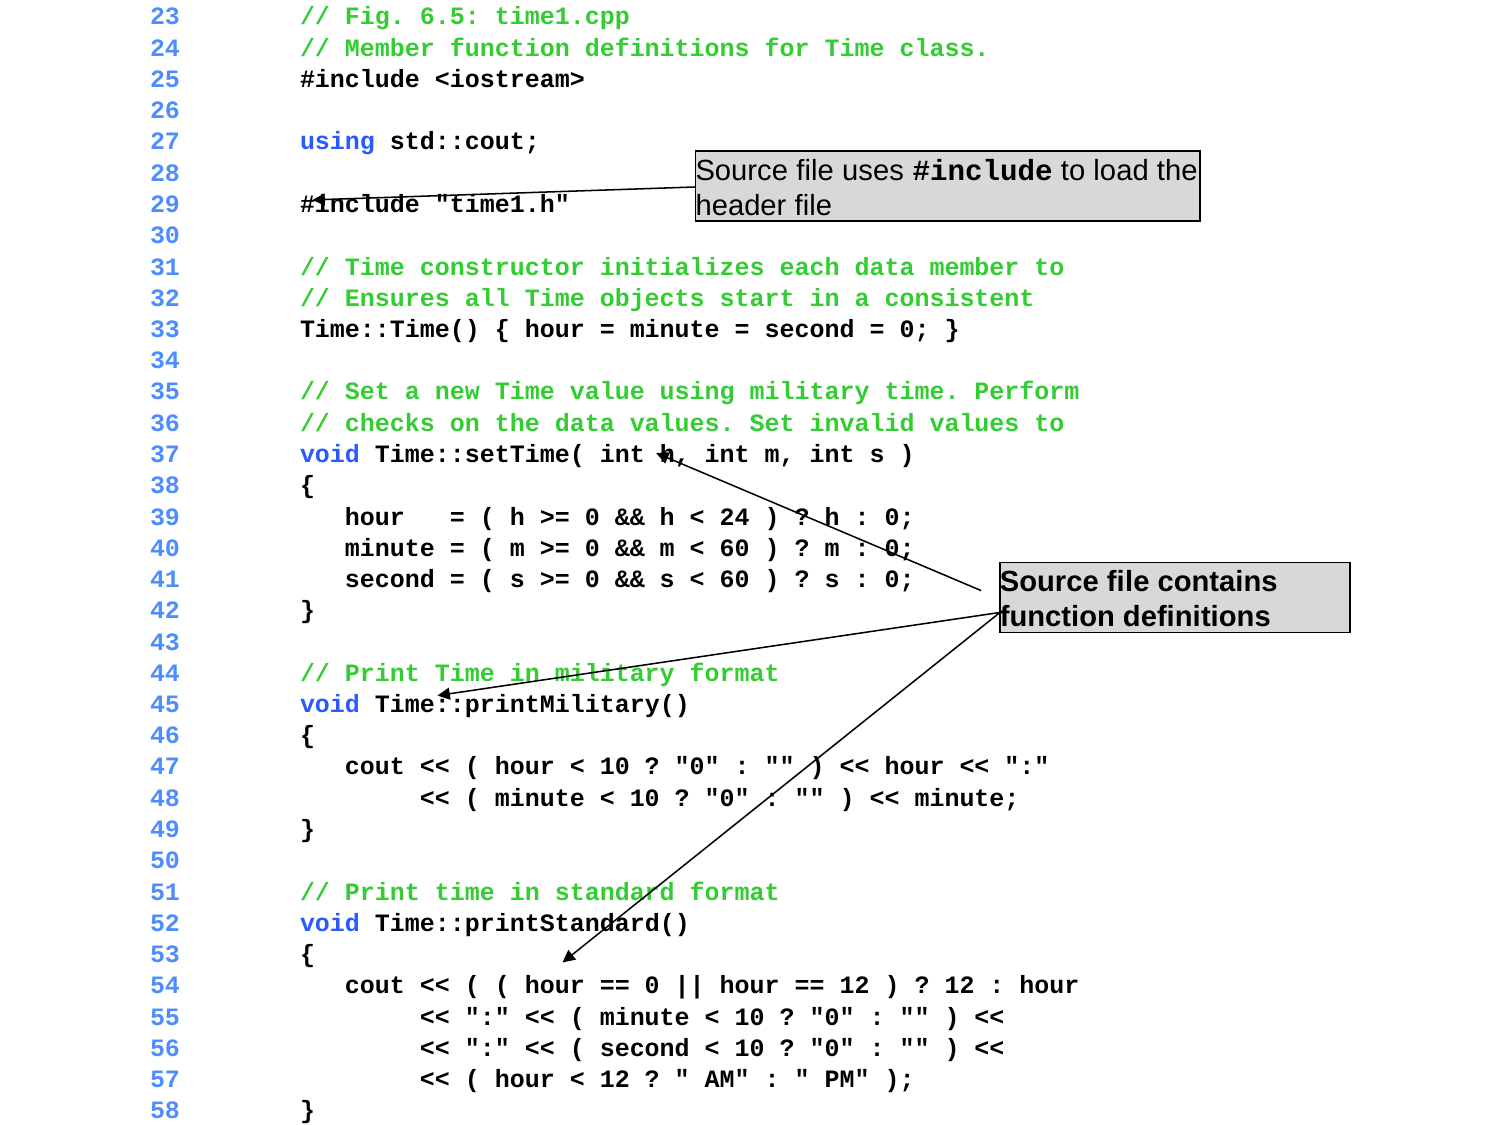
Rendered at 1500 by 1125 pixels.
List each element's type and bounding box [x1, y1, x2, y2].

text_box [0, 124, 1101, 155]
text_box [312, 150, 1201, 222]
text_box [0, 749, 432, 780]
text_box [0, 937, 432, 968]
text_box [0, 1031, 1101, 1062]
text_box [437, 452, 1351, 963]
text_box [0, 468, 432, 499]
text_box [0, 249, 1101, 281]
text_box [0, 593, 432, 624]
text_box [0, 312, 1101, 343]
text_box [0, 187, 307, 218]
text_box [0, 437, 1101, 468]
text_box [0, 718, 432, 749]
text_box [0, 155, 307, 186]
text_box [0, 343, 1101, 374]
text_box [0, 218, 1101, 249]
text_box [0, 405, 1101, 437]
text_box [0, 905, 432, 936]
text_box [0, 374, 1101, 405]
text_box [0, 999, 1101, 1031]
text_box [0, 1062, 1101, 1093]
text_box [0, 281, 1101, 312]
text_box [0, 30, 1101, 62]
text_box [0, 0, 1101, 30]
text_box [0, 843, 432, 874]
text_box [0, 62, 1101, 93]
text_box [0, 780, 432, 811]
text_box [0, 93, 1101, 124]
text_box [0, 624, 432, 655]
text_box [0, 499, 432, 530]
text_box [0, 1093, 1101, 1125]
text_box [0, 530, 432, 561]
text_box [0, 874, 432, 905]
text_box [0, 687, 432, 718]
text_box [0, 812, 432, 843]
text_box [0, 562, 432, 593]
text_box [0, 968, 1101, 999]
text_box [0, 656, 432, 686]
